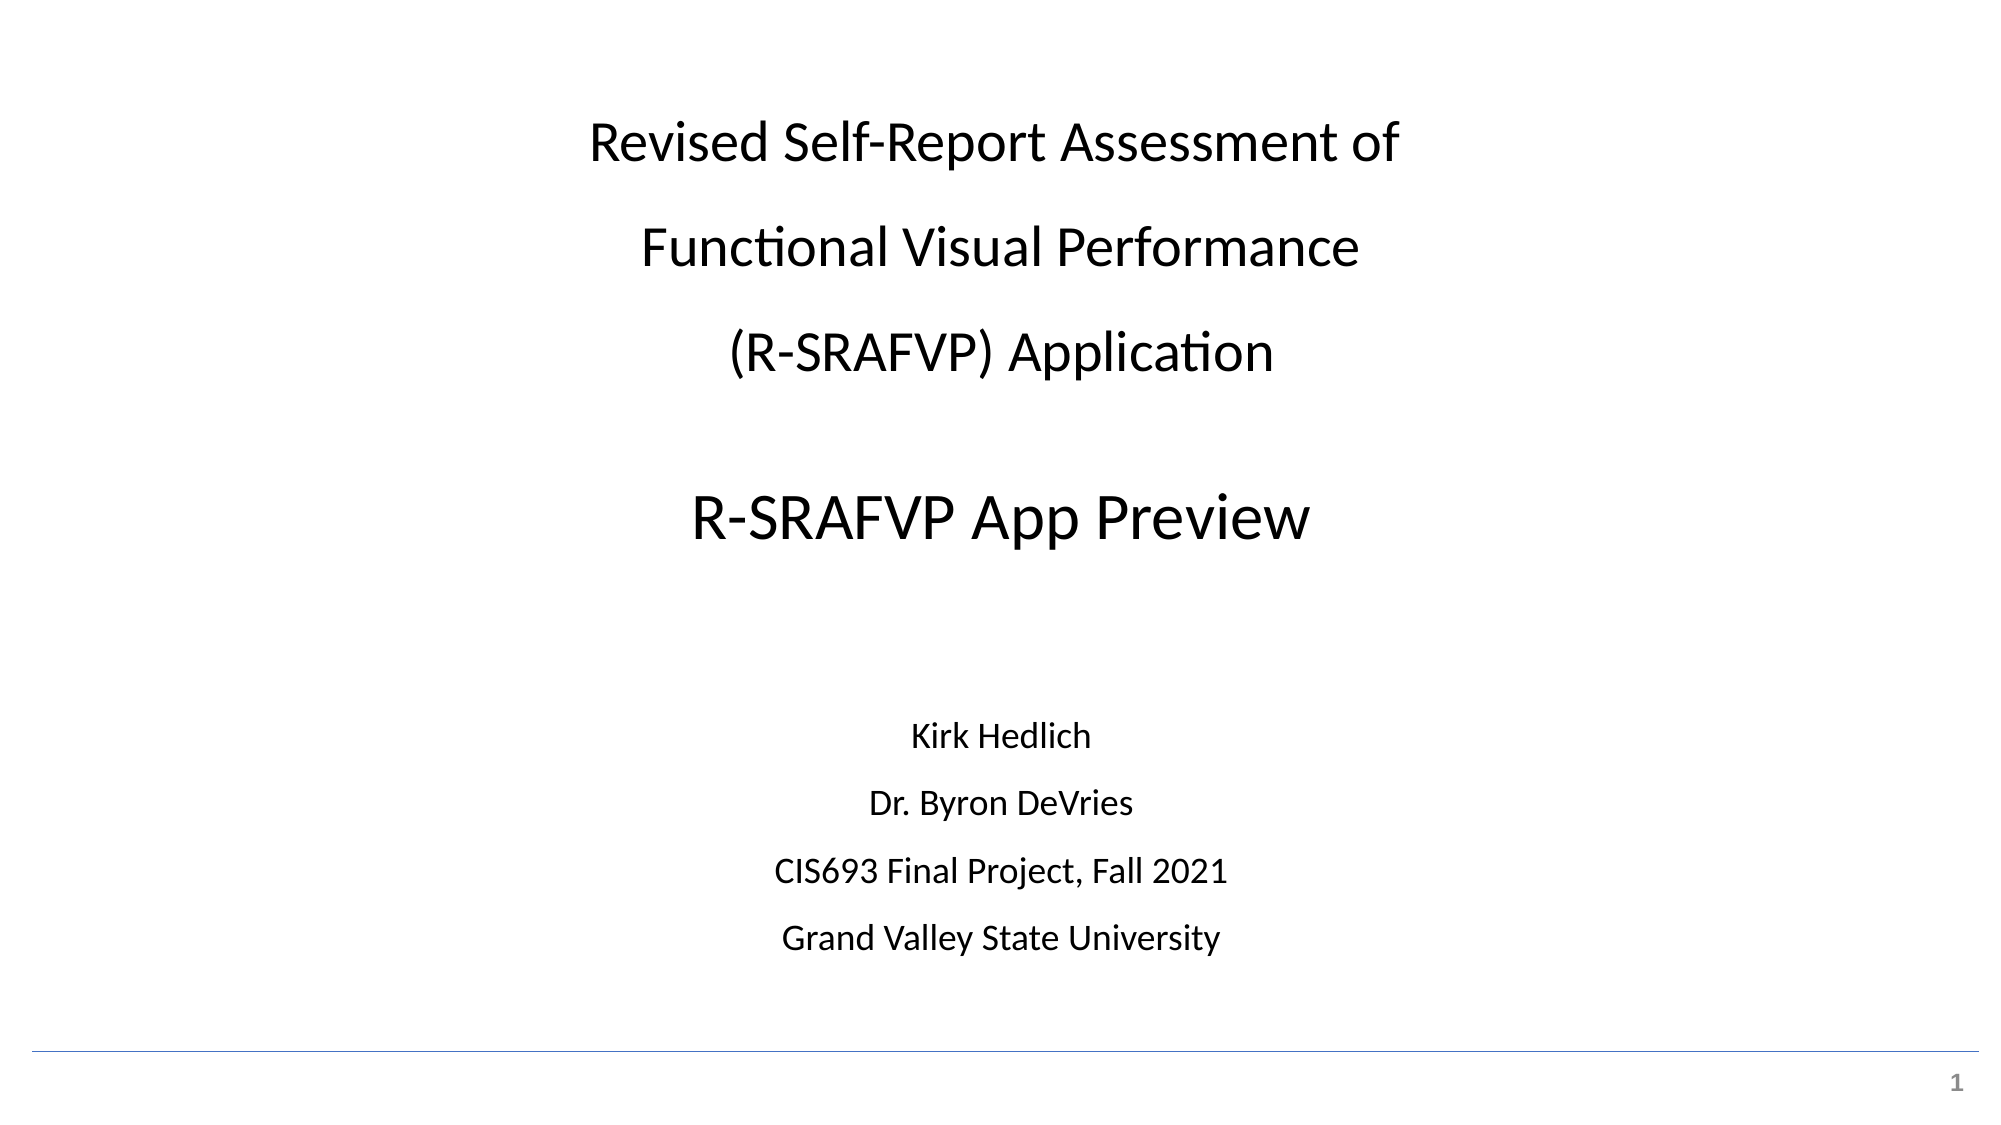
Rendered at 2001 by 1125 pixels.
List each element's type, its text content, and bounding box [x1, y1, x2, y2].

slide_number 1 [1866, 1052, 1979, 1112]
text_box Revised Self-Report Assessment of Functional Visual Performance (R-SRAFVP) Application R-SRAFVP App Preview Kirk Hedlich Dr. Byron DeVries CIS693 Final Project, Fall 2021 Grand Valley State University [99, 60, 1904, 1018]
